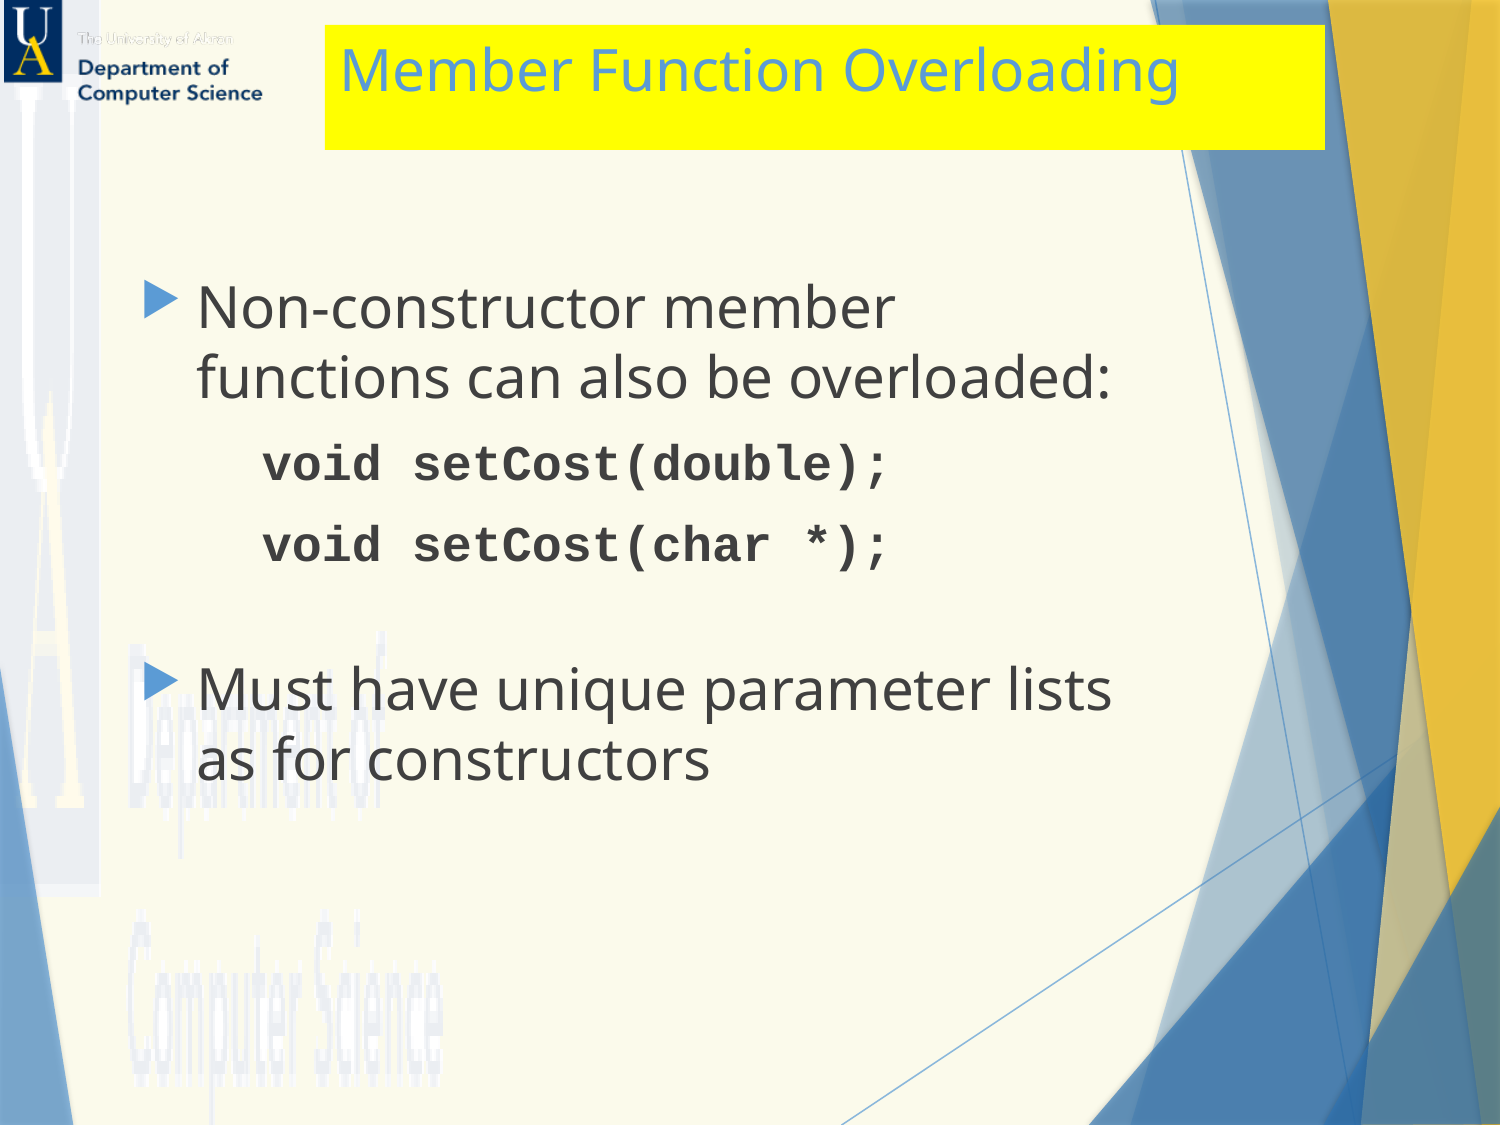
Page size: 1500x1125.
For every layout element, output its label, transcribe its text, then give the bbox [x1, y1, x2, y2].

picture [4, 0, 395, 124]
list Non-constructor member functions can also be overloaded: void setCost(double); void setCost(char *); Must have unique parameter lists as for constructors [125, 262, 1167, 900]
title Member Function Overloading [324, 24, 1325, 150]
